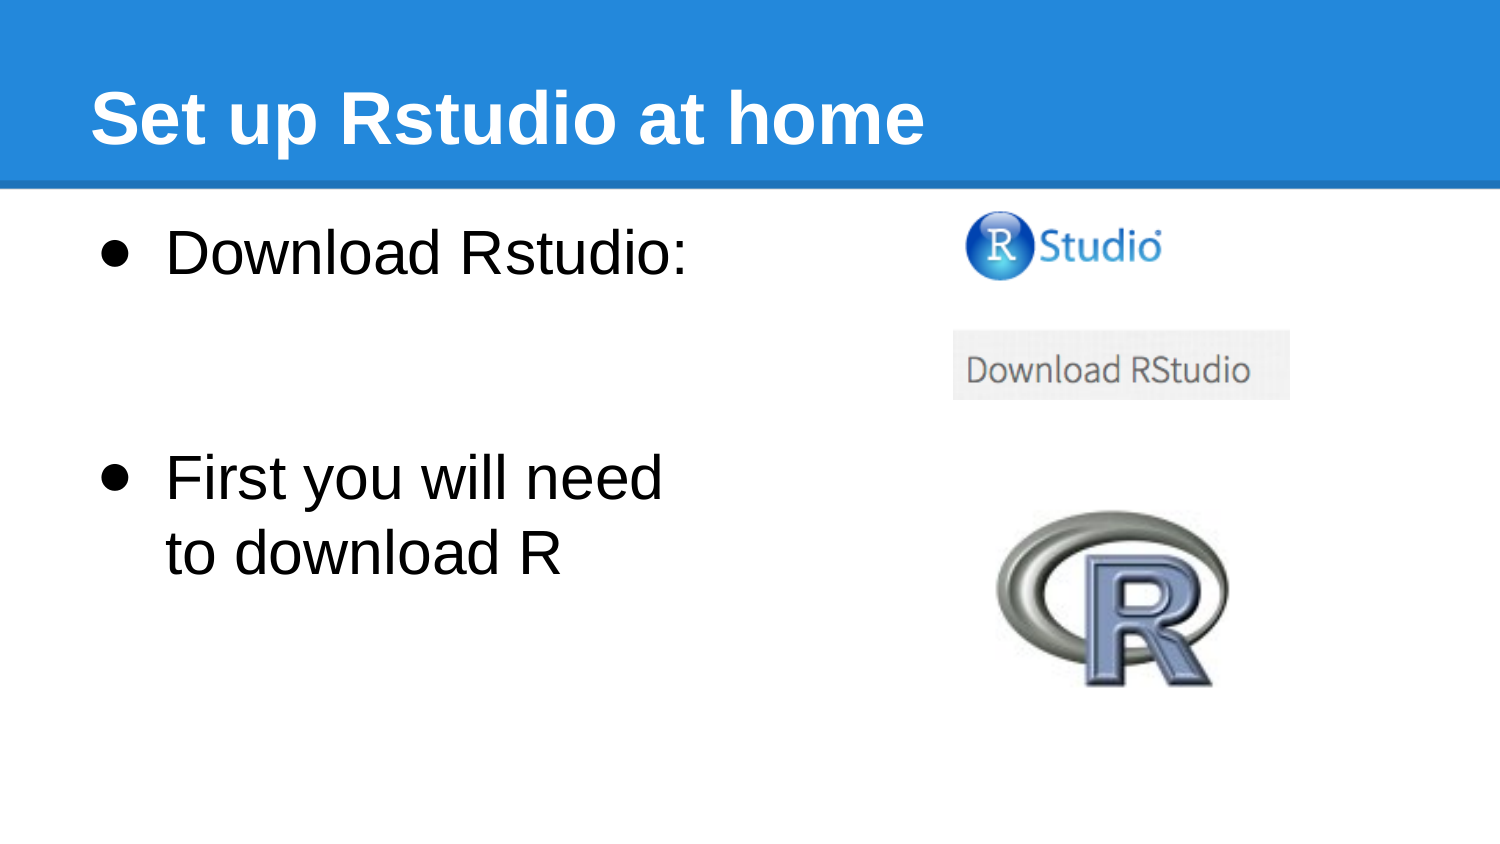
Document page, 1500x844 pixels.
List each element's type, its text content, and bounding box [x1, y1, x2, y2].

list Download Rstudio: First you will need to download R [75, 196, 1425, 808]
title Set up Rstudio at home [75, 33, 1425, 175]
picture [953, 196, 1290, 401]
picture [985, 497, 1290, 719]
